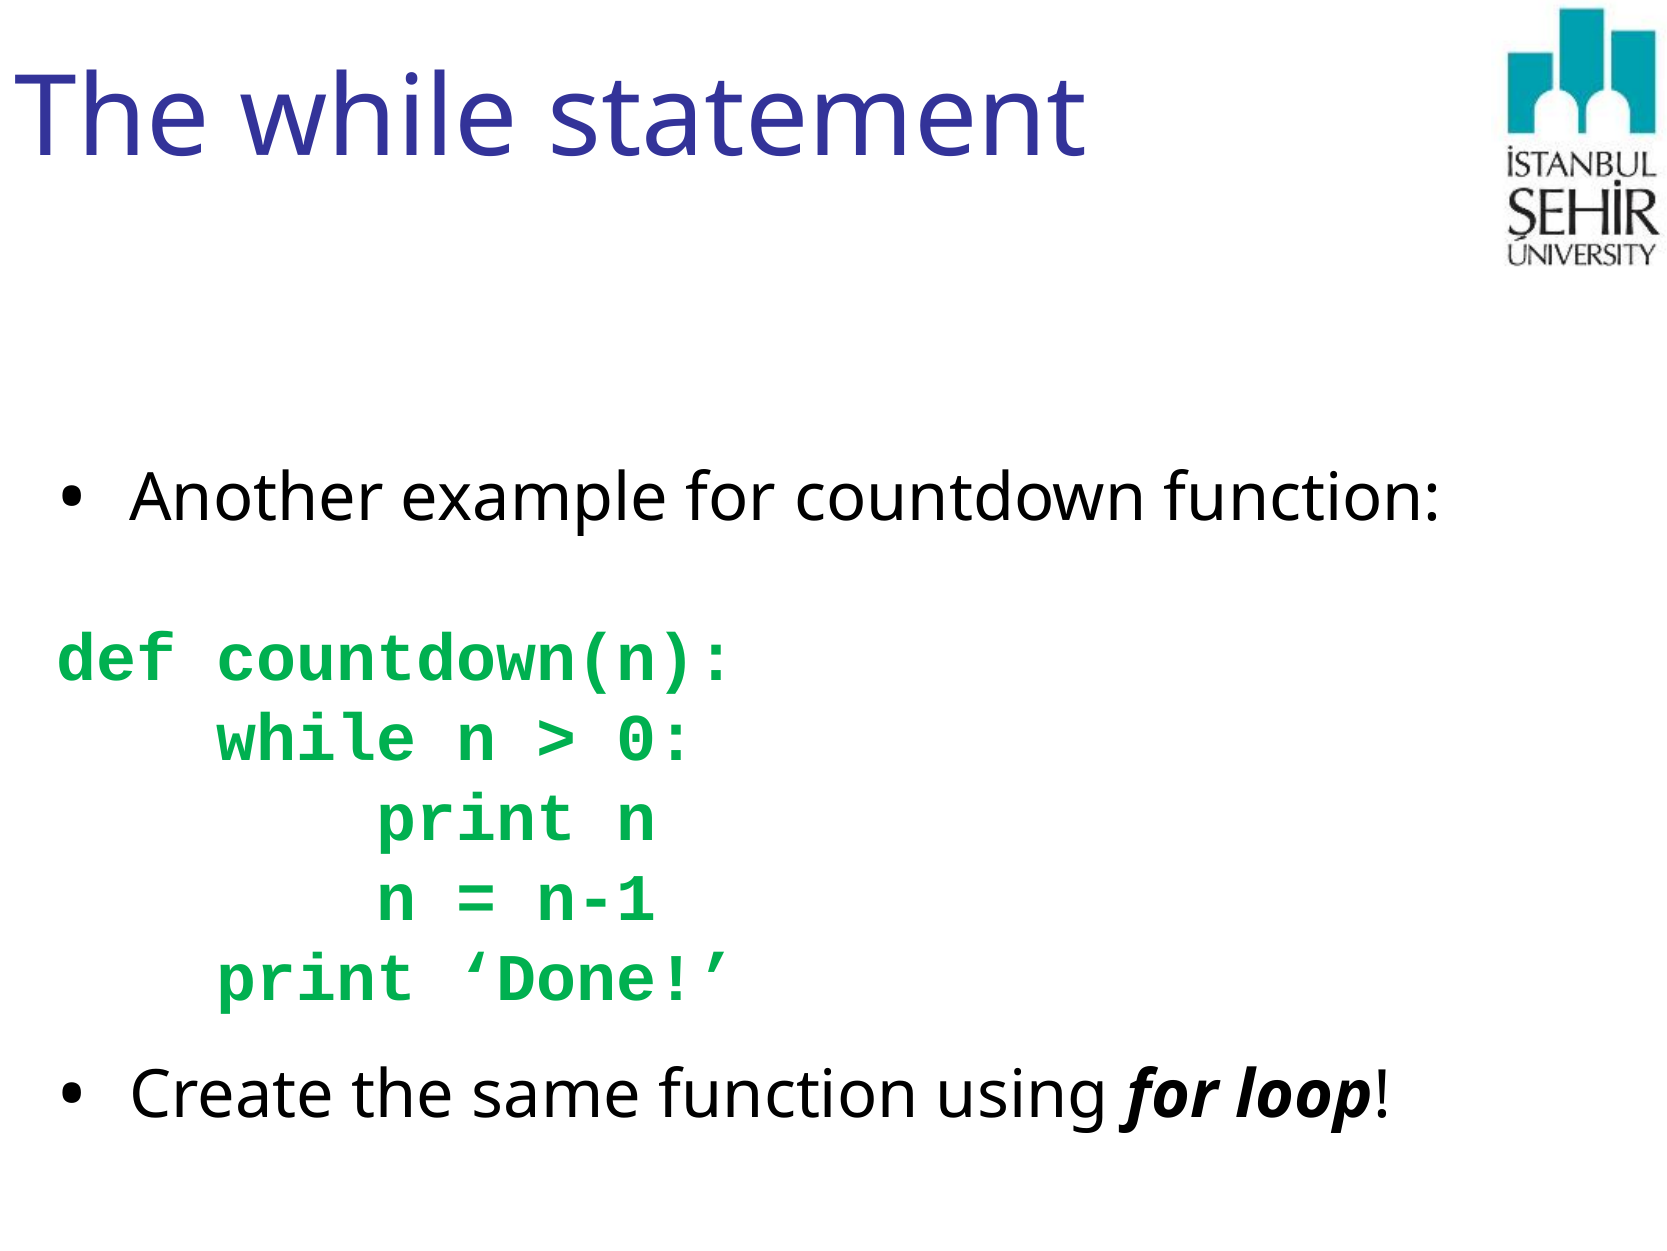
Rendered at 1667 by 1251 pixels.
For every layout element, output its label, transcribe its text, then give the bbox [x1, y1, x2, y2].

list Another example for countdown function: def countdown(n): while n > 0: print n n = n-1 print ‘Done!’ Create the same function using for loop! [8, 346, 1663, 1239]
picture [1491, 0, 1667, 285]
title The while statement [8, 8, 1663, 212]
